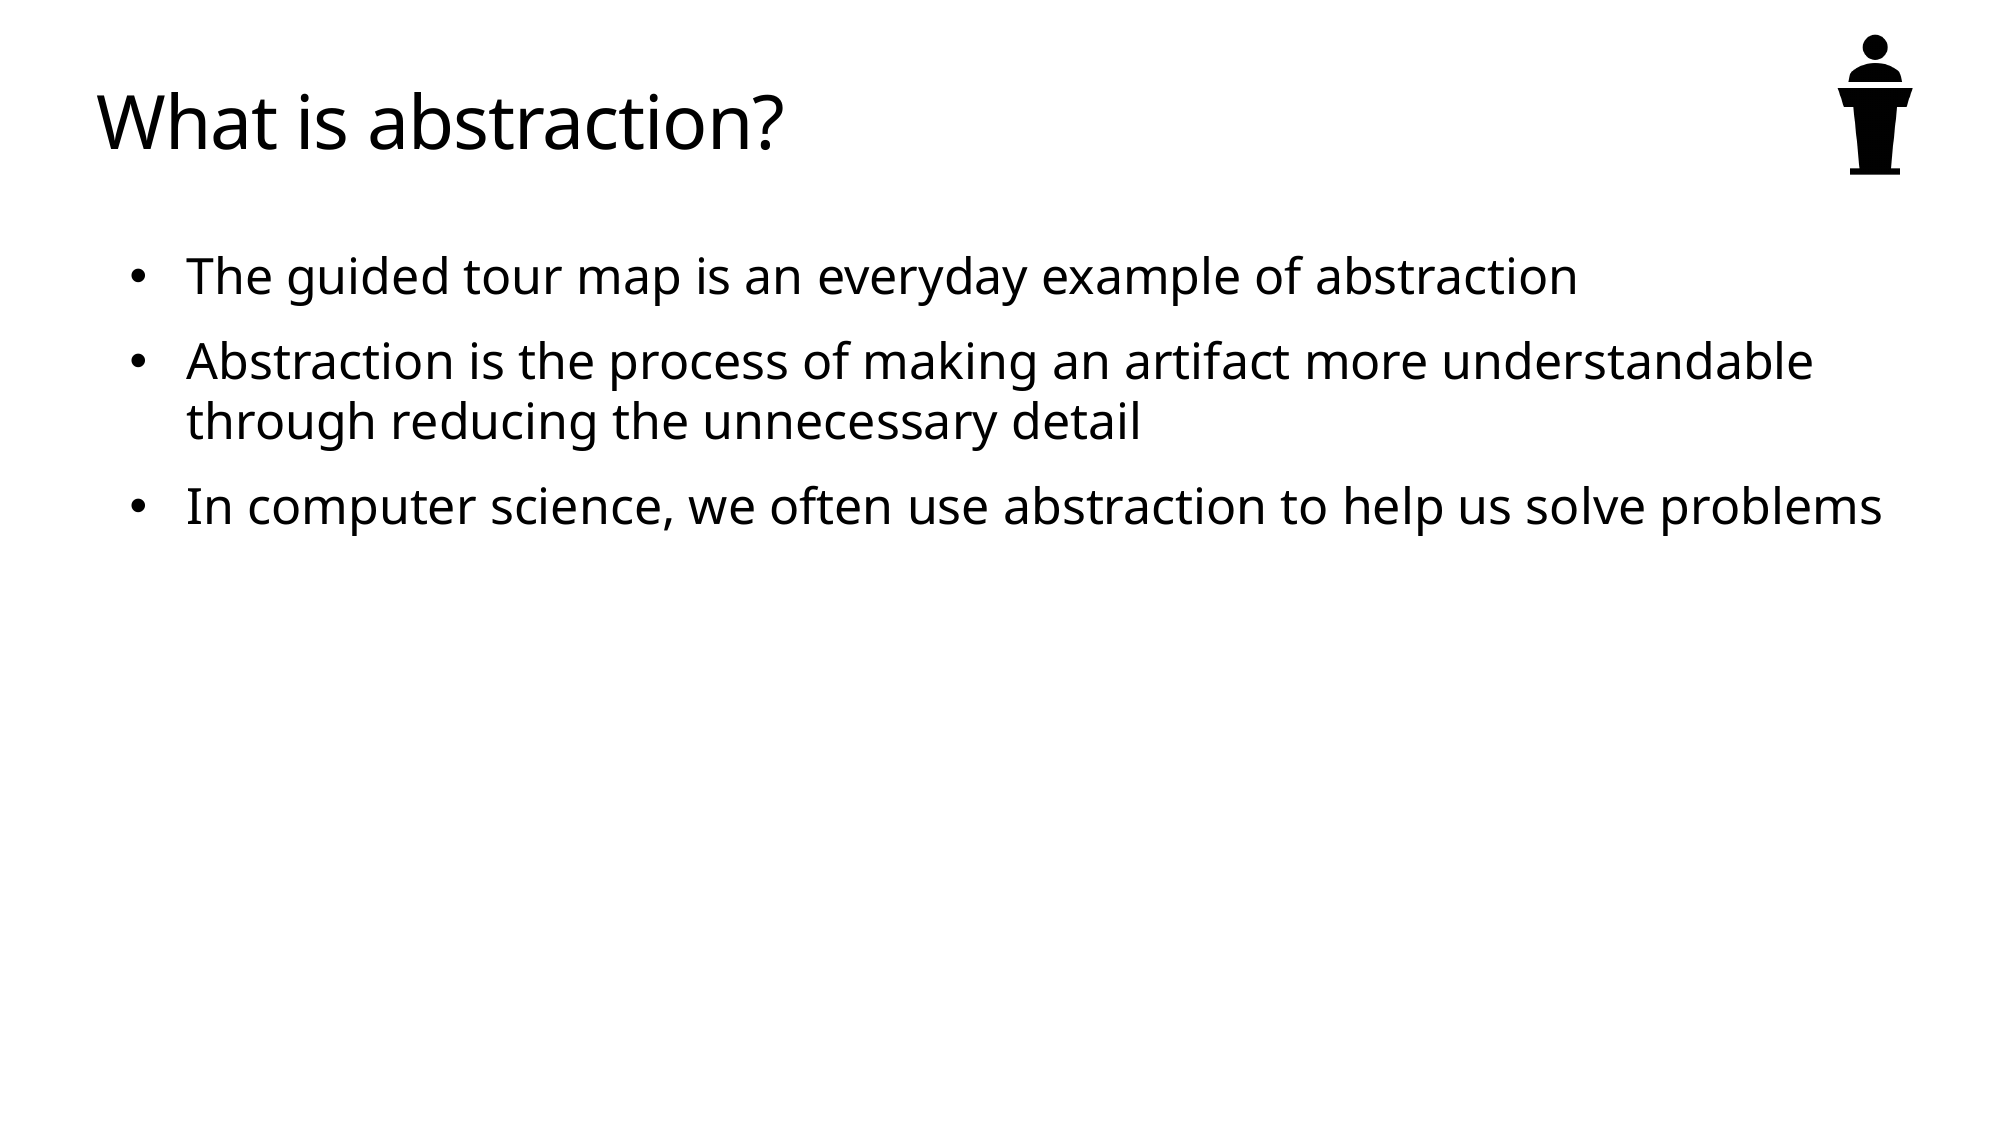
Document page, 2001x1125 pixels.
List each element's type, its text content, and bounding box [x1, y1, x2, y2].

text_box The guided tour map is an everyday example of abstraction Abstraction is the process of making an artifact more understandable through reducing the unnecessary detail In computer science, we often use abstraction to help us solve problems [96, 237, 1903, 1002]
picture [1799, 29, 1951, 181]
title What is abstraction? [96, 75, 1799, 166]
